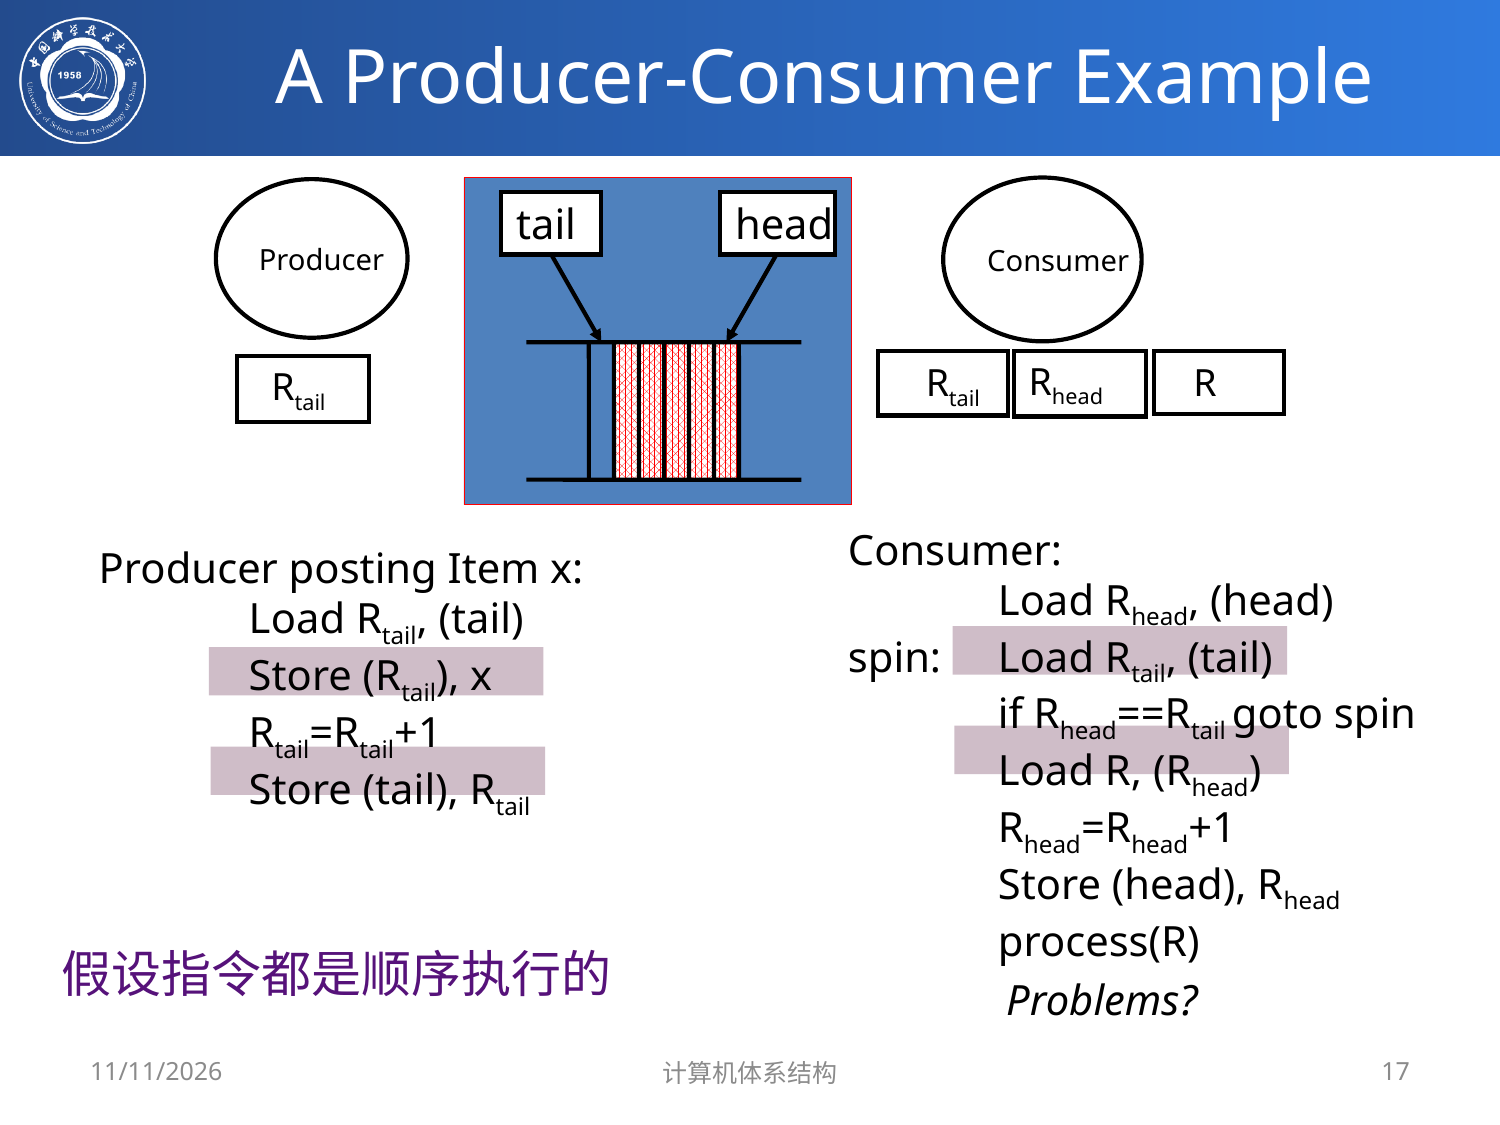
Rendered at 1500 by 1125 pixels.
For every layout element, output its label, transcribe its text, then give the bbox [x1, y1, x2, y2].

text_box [63, 534, 620, 801]
text_box 假设指令都是顺序执行的 [46, 935, 810, 1010]
picture [19, 17, 146, 144]
footer 计算机体系结构 [512, 1042, 988, 1103]
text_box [802, 515, 1462, 932]
title A Producer-Consumer Example [150, 0, 1500, 148]
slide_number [75, 1042, 425, 1103]
slide_number 17 [1074, 1042, 1425, 1103]
text_box Problems? [991, 966, 1213, 1031]
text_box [215, 177, 1285, 506]
